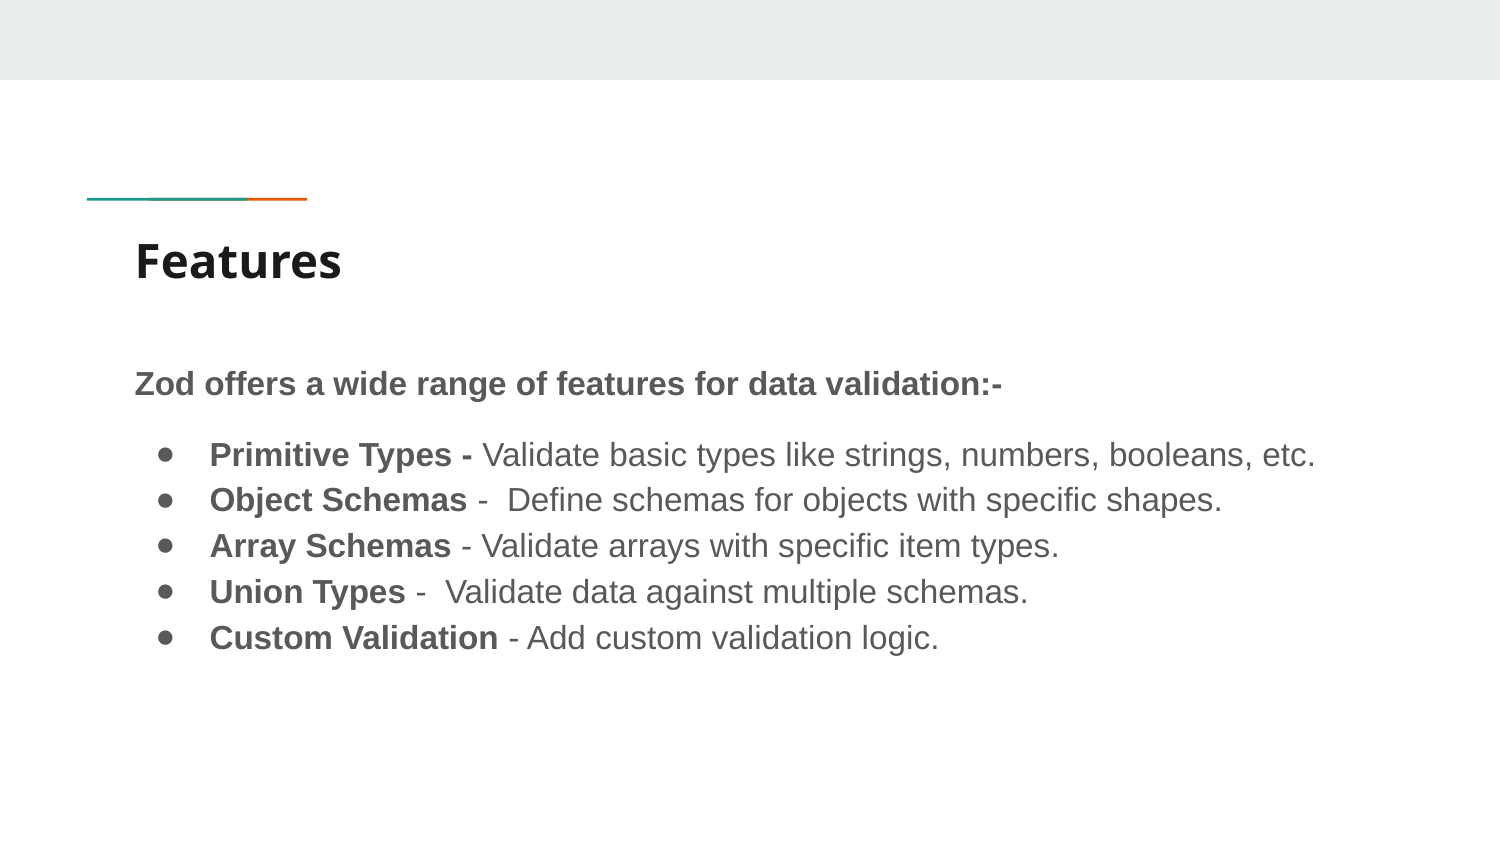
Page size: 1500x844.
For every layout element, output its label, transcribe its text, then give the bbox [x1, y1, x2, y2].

list Zod offers a wide range of features for data validation:- Primitive Types - Validate basic types like strings, numbers, booleans, etc. Object Schemas - Define schemas for objects with specific shapes. Array Schemas - Validate arrays with specific item types. Union Types - Validate data against multiple schemas. Custom Validation - Add custom validation logic. [119, 341, 1381, 712]
title Features [119, 216, 1381, 305]
